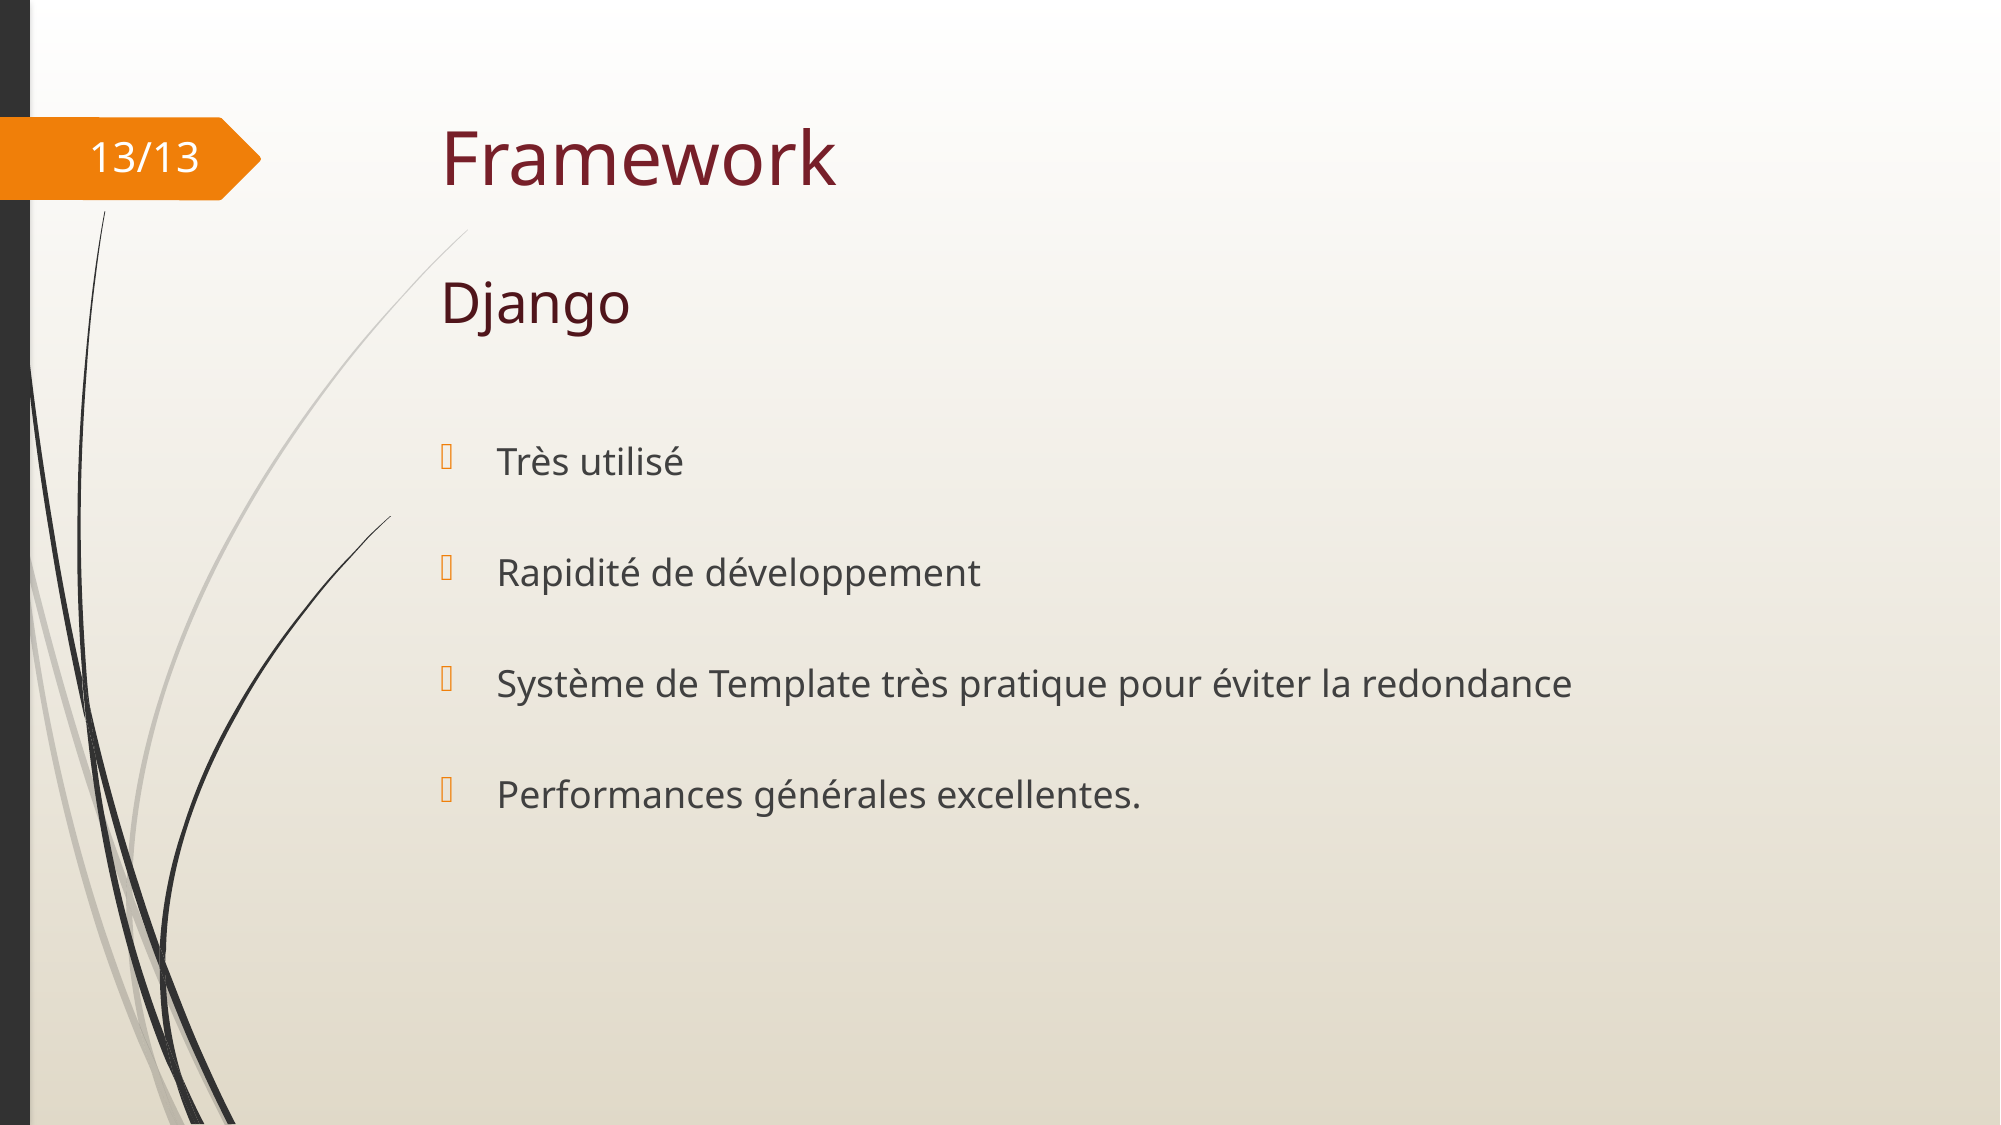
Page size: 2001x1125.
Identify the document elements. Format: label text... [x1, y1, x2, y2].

text_box Django [425, 259, 1888, 343]
list Très utilisé Rapidité de développement Système de Template très pratique pour éviter la redondance Performances générales excellentes. [425, 385, 1888, 998]
title Framework [425, 102, 1888, 216]
slide_number 13/13 [61, 129, 216, 190]
